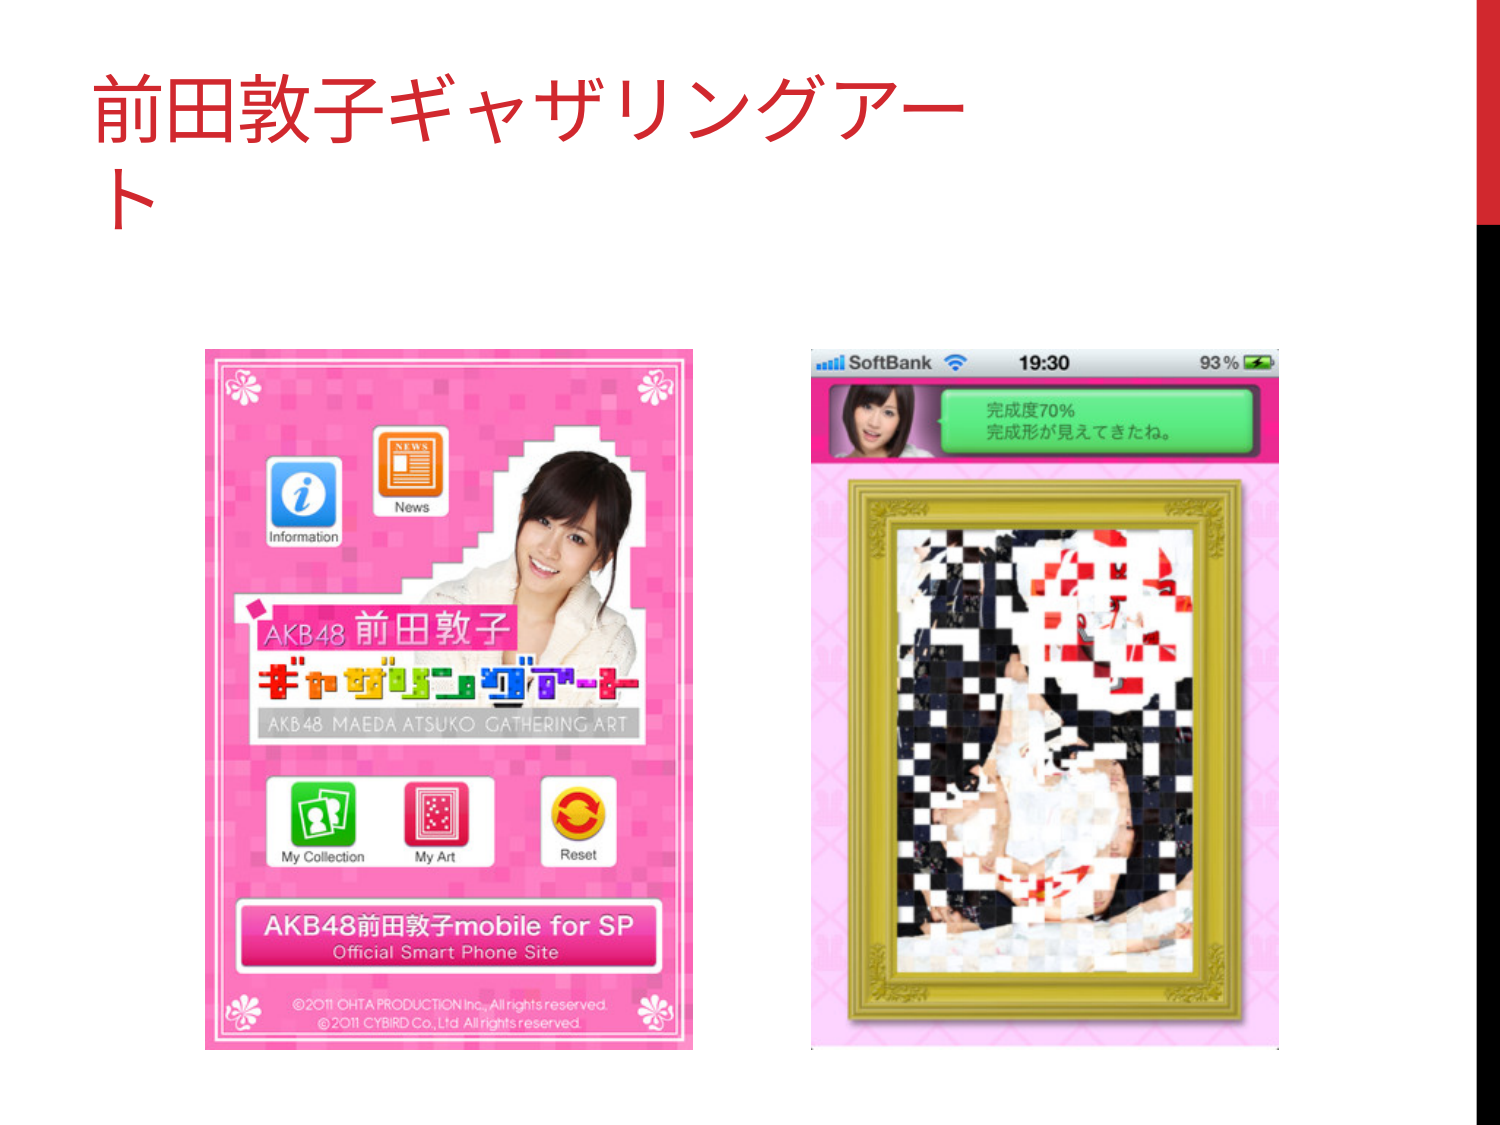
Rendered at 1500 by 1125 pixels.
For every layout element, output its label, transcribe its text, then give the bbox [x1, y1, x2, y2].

title 前田敦子ギャザリングアート [75, 25, 1025, 250]
picture [810, 349, 1279, 1051]
picture [204, 349, 694, 1051]
